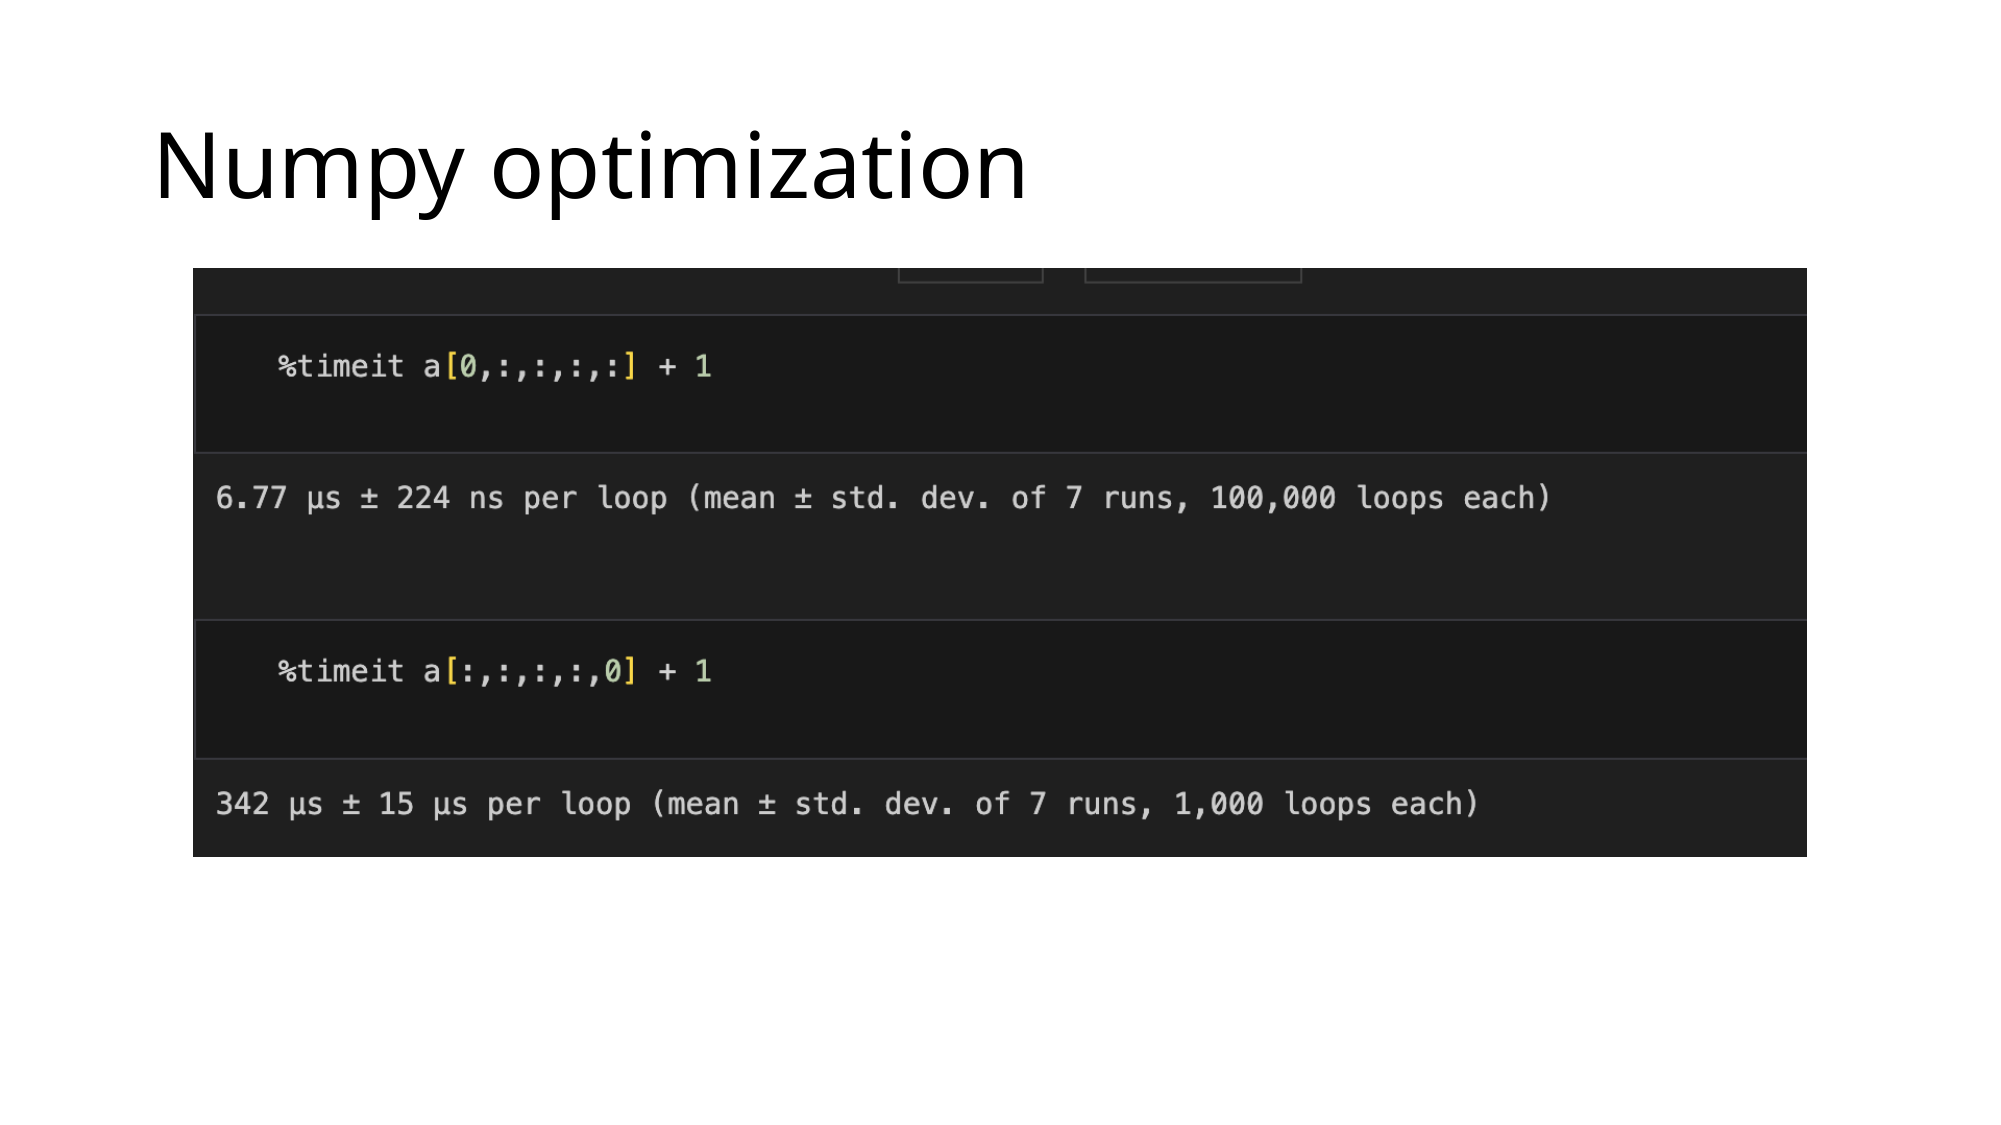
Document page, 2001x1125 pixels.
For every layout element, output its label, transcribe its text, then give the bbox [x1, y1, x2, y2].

picture [193, 268, 1807, 857]
title Numpy optimization [137, 59, 1863, 278]
